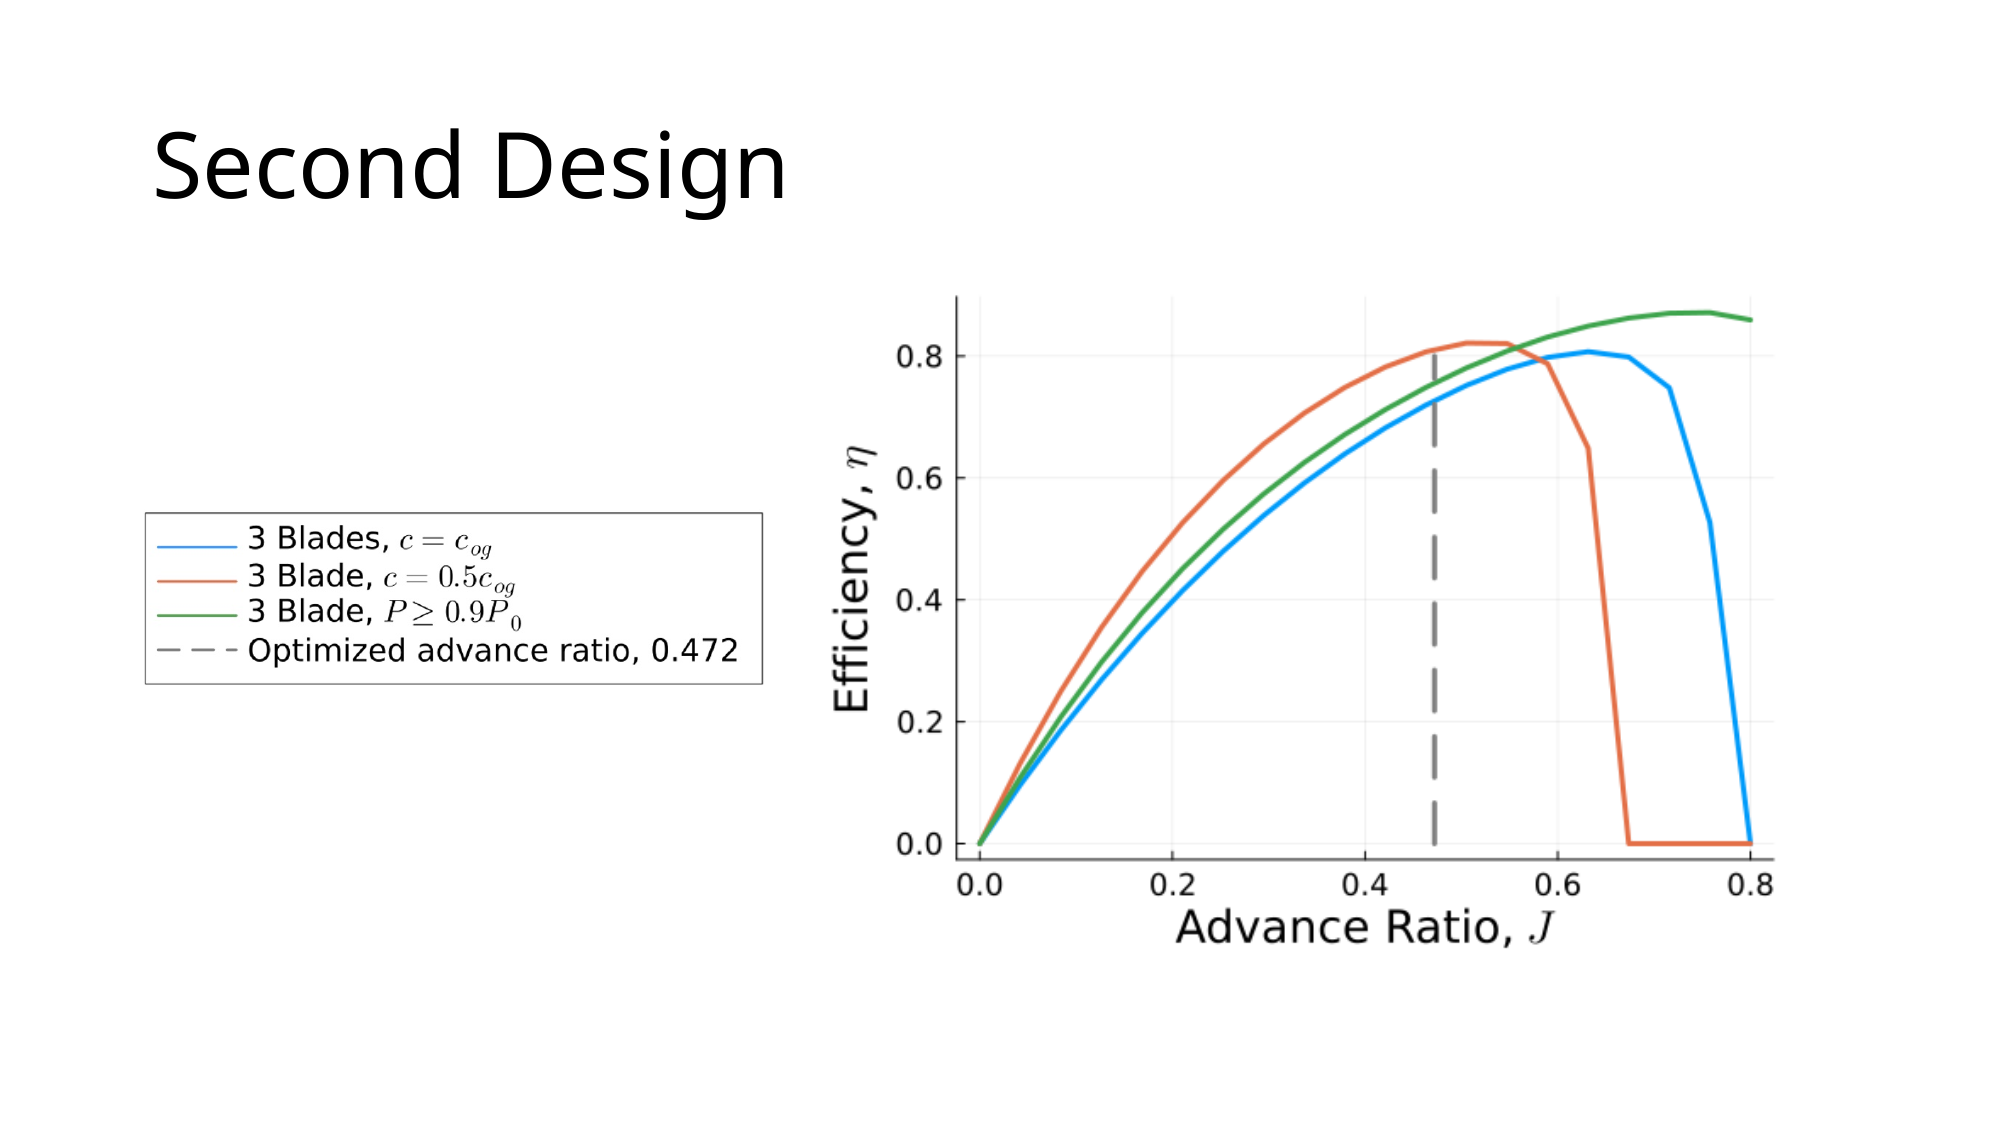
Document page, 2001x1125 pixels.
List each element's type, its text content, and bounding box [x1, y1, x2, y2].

picture [137, 509, 769, 690]
picture [776, 277, 1794, 956]
title Second Design [137, 59, 1863, 278]
